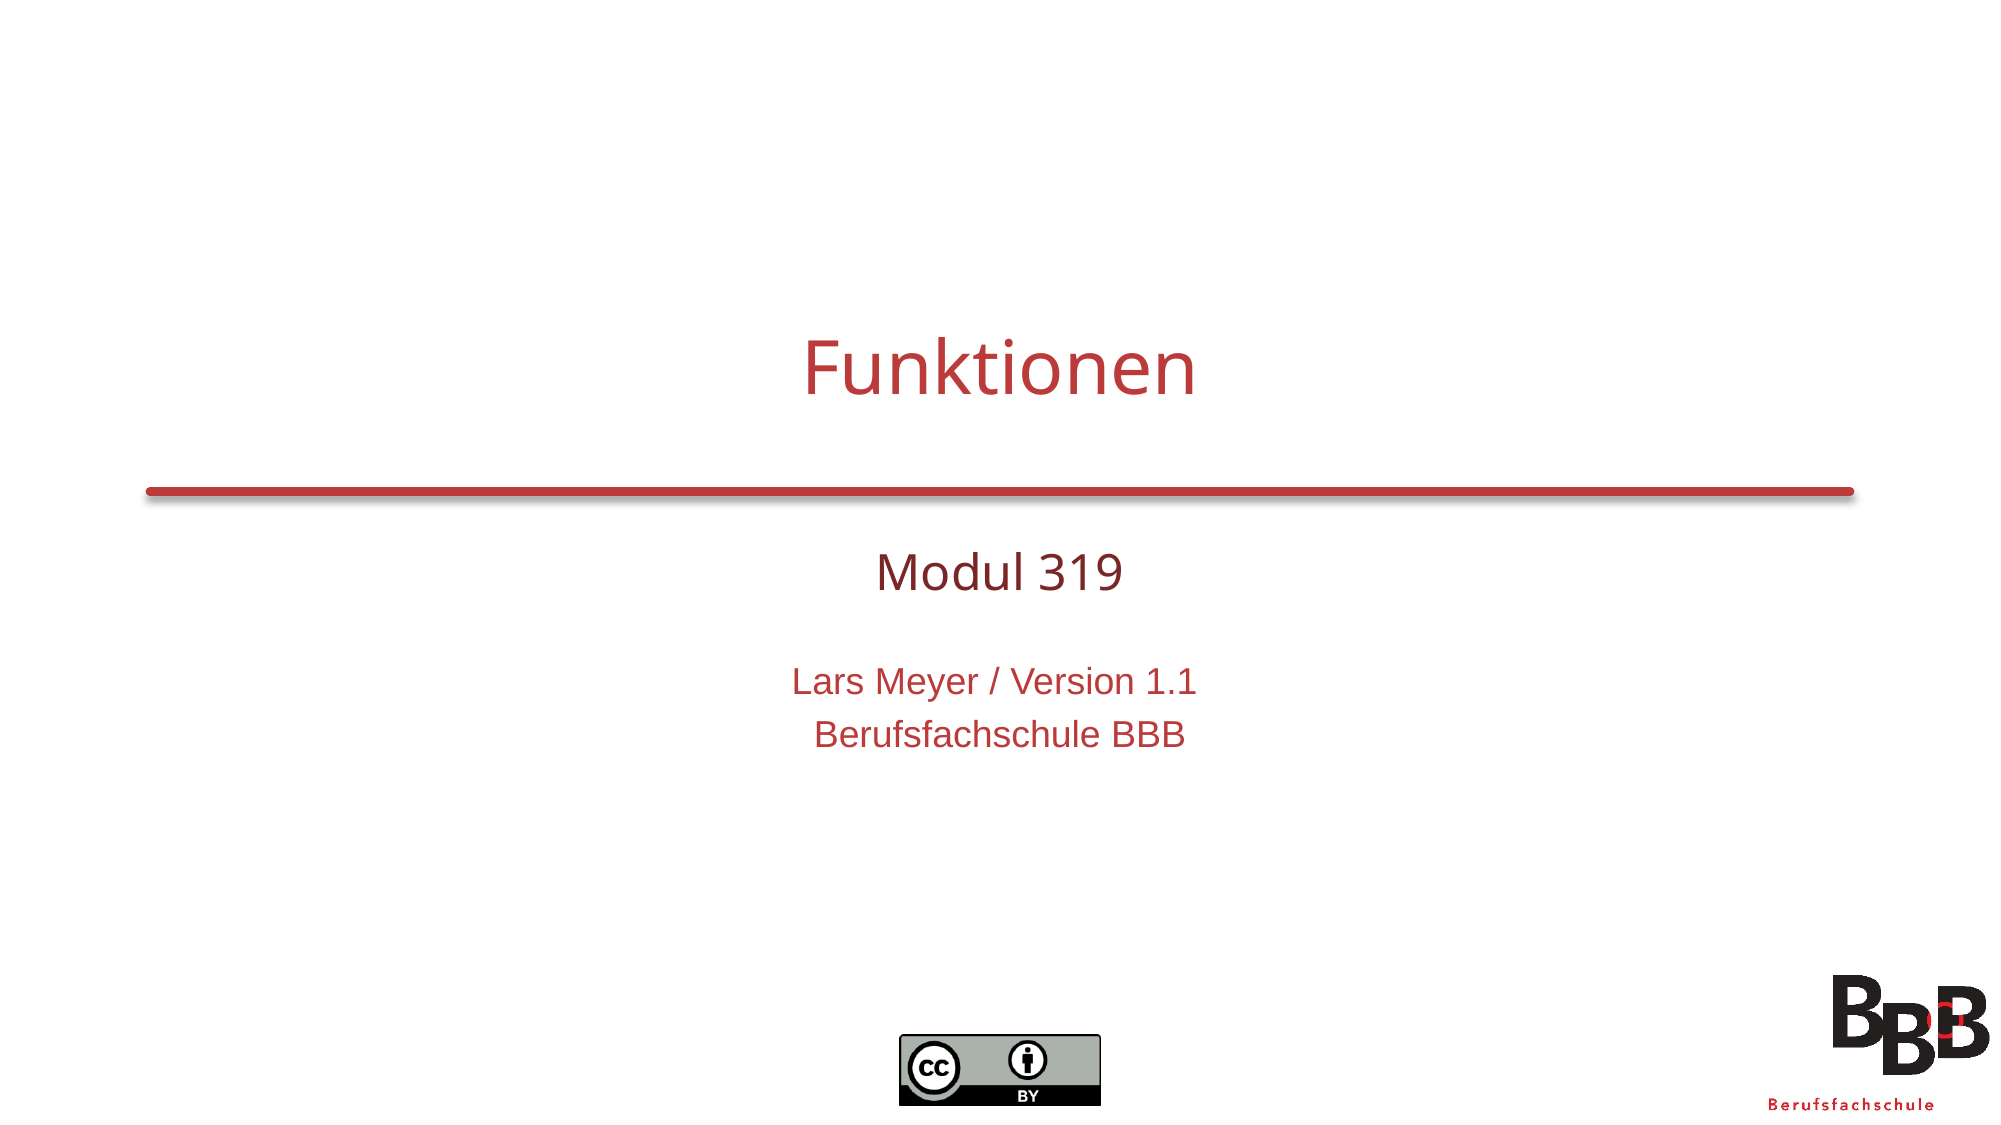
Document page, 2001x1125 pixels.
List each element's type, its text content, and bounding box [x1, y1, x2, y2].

subtitle Lars Meyer / Version 1.1 Berufsfachschule BBB [484, 656, 1516, 807]
picture [1767, 975, 1990, 1114]
footer Modul 319 [150, 527, 1850, 622]
title Funktionen [150, 243, 1850, 485]
picture [899, 1034, 1101, 1106]
